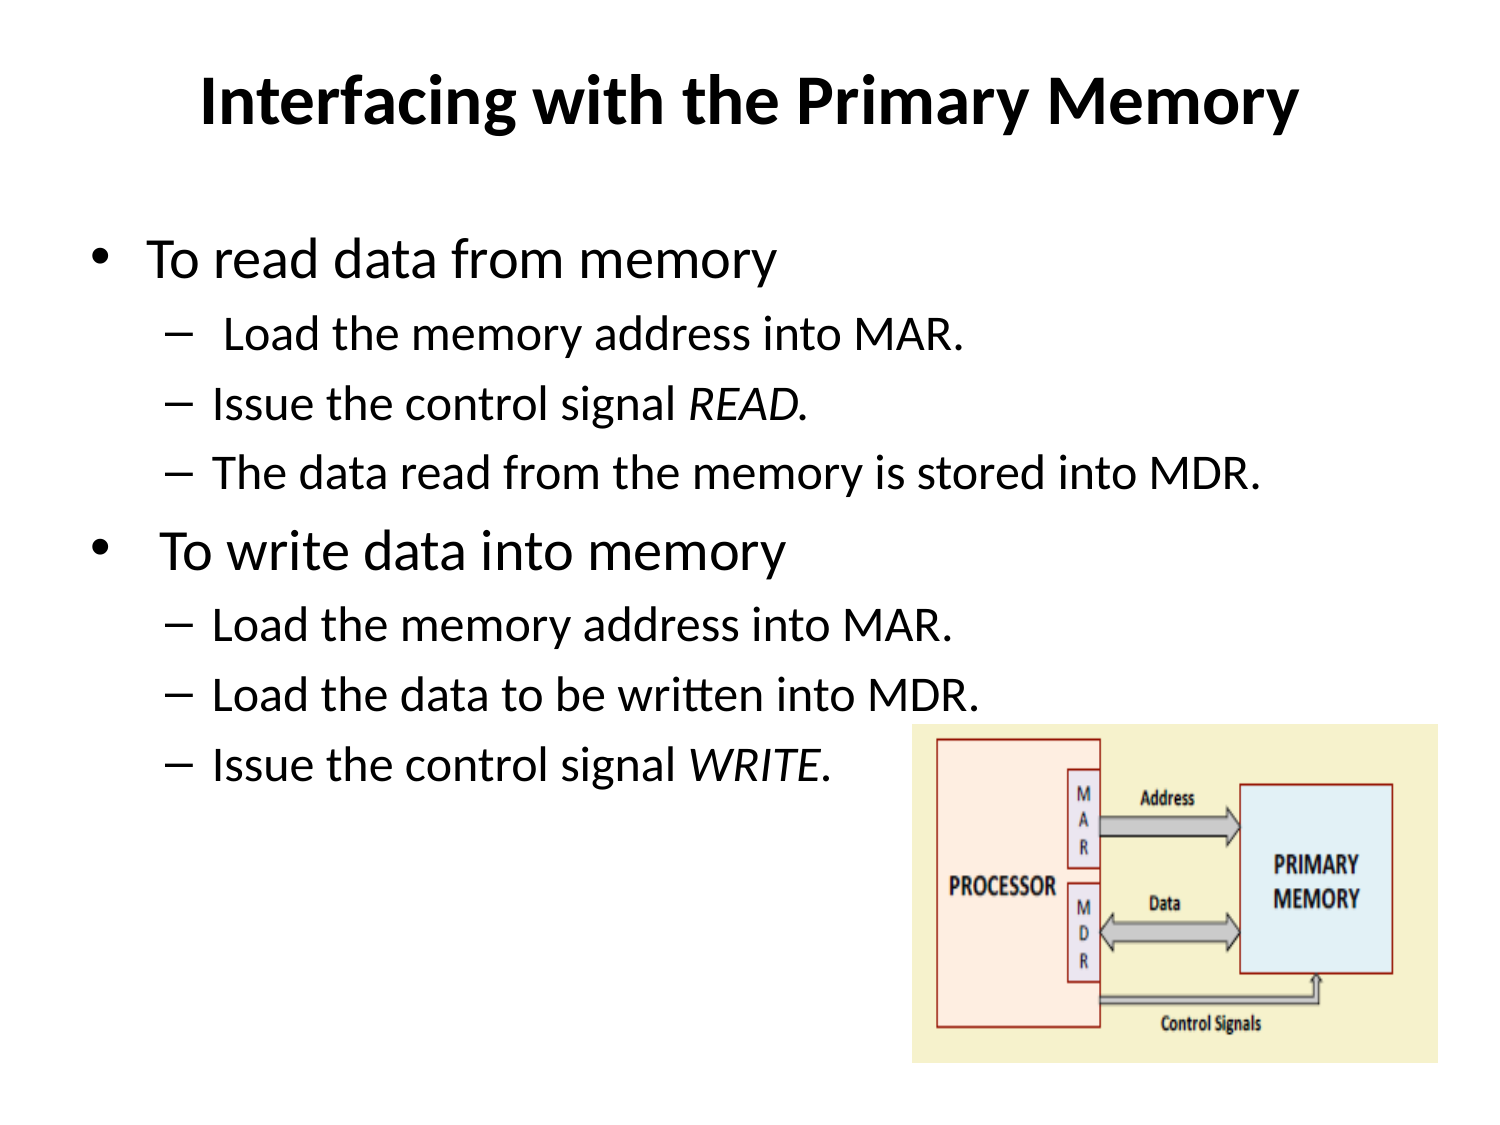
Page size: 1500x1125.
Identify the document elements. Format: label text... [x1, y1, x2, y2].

title Interfacing with the Primary Memory [75, 45, 1425, 212]
list To read data from memory Load the memory address into MAR. Issue the control signal READ. The data read from the memory is stored into MDR. To write data into memory Load the memory address into MAR. Load the data to be written into MDR. Issue the control signal WRITE. [75, 212, 1425, 1005]
picture [912, 724, 1438, 1063]
